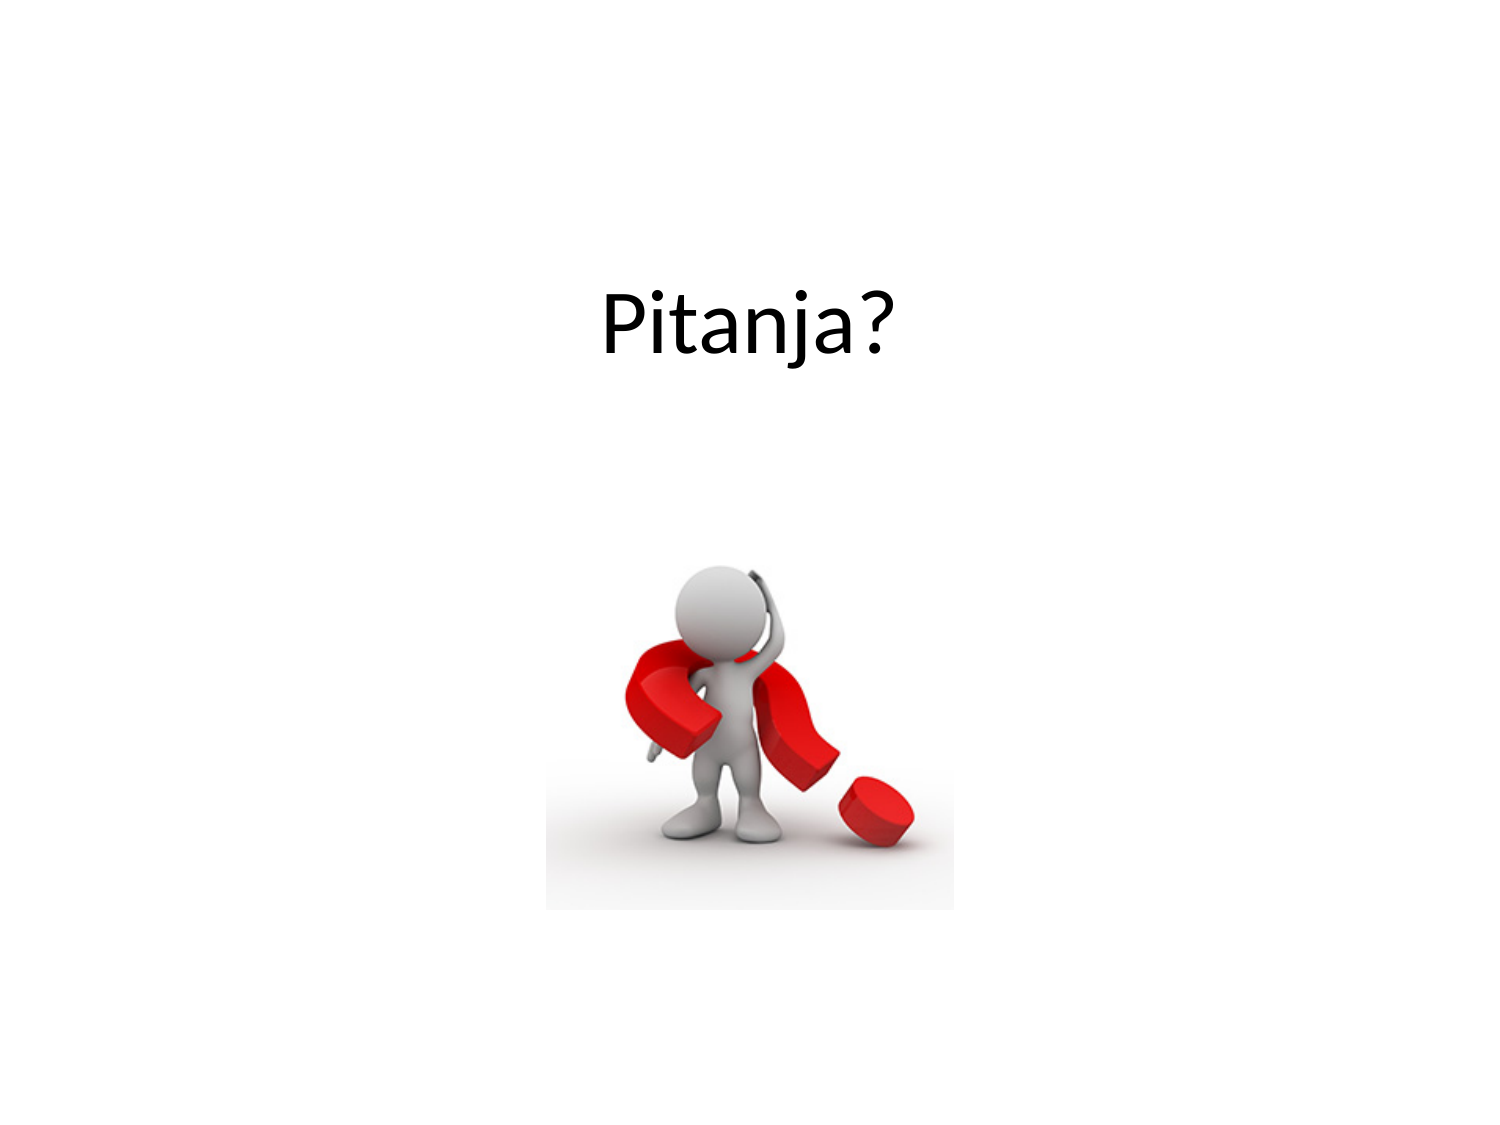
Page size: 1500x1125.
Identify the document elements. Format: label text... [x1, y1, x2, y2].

title Pitanja? [112, 196, 1388, 438]
picture [546, 503, 954, 910]
